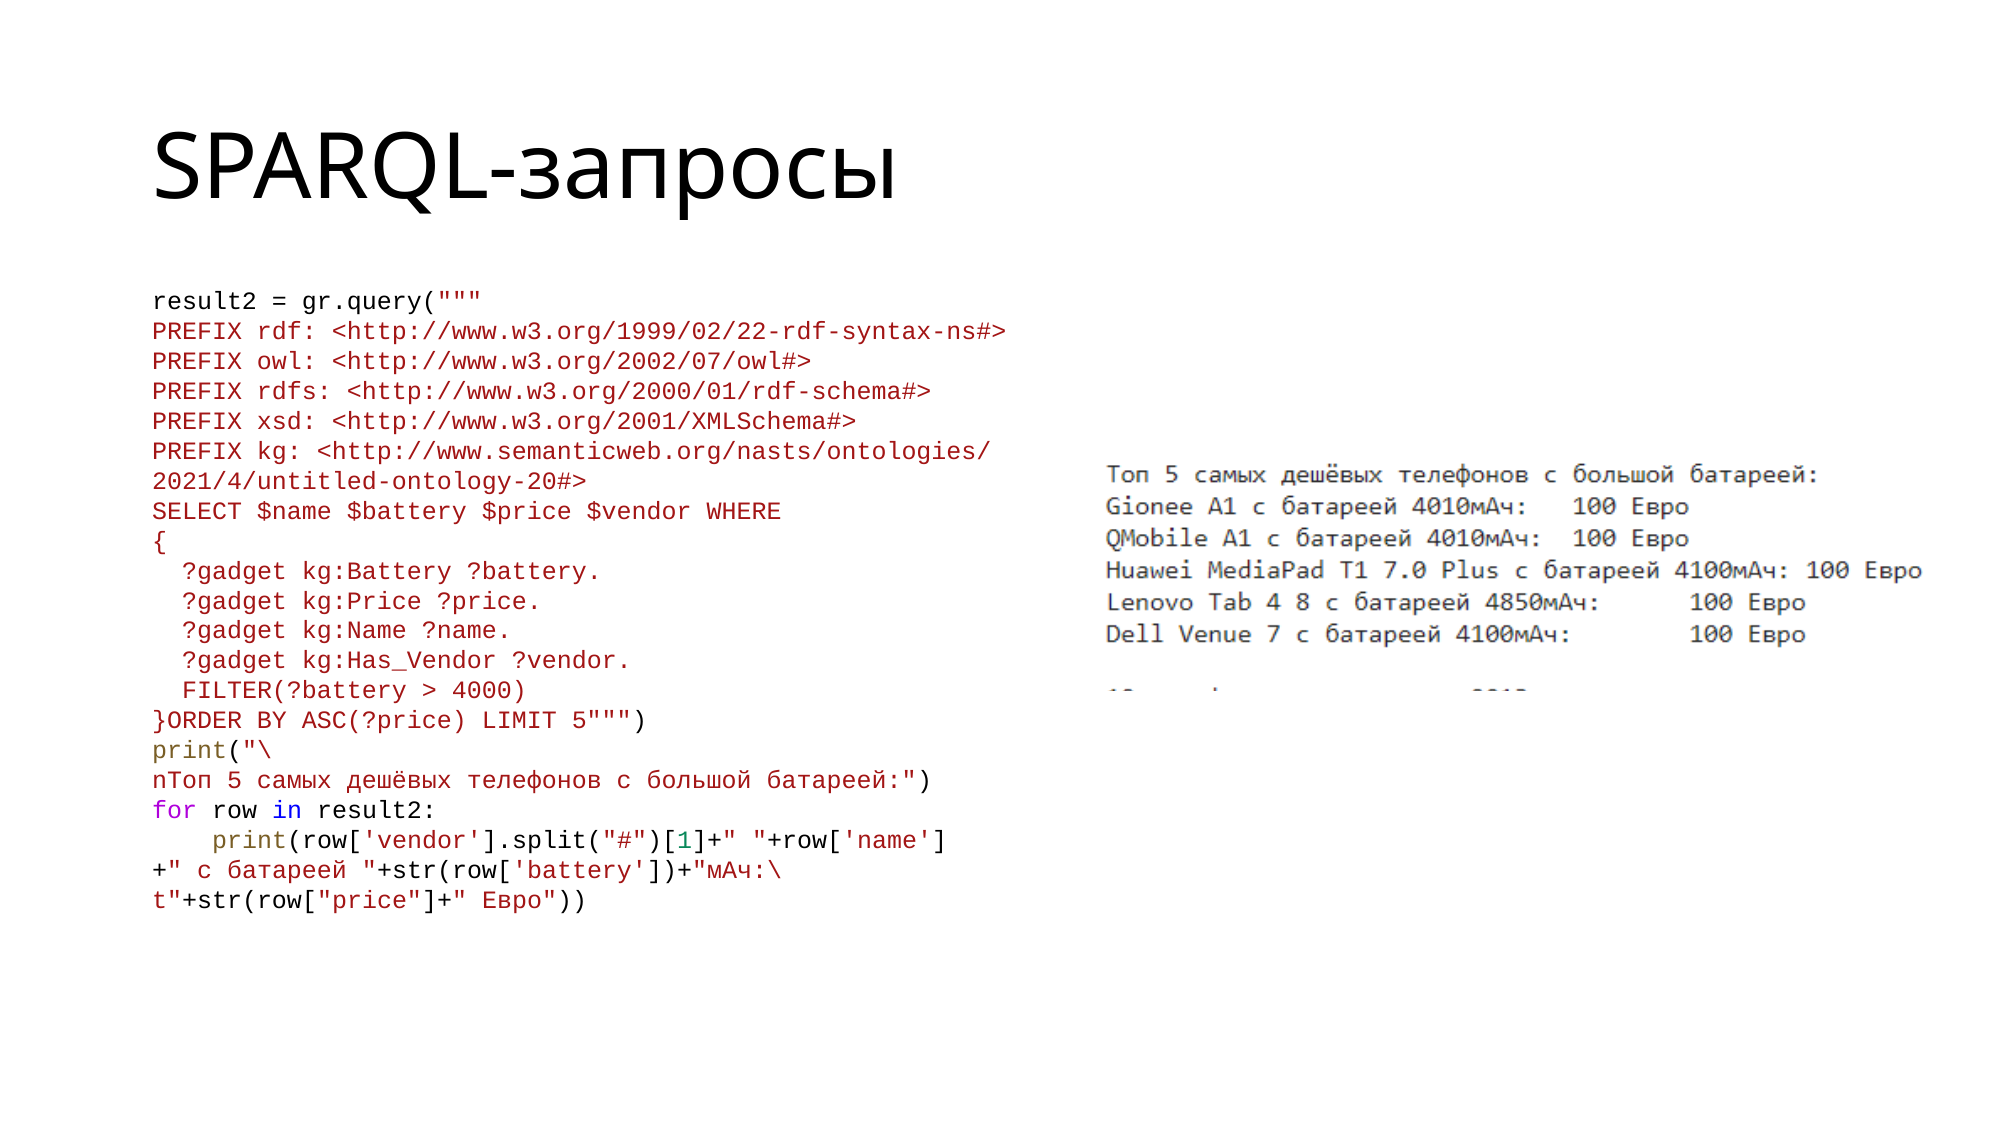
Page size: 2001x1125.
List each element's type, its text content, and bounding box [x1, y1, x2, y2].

text_box result2 = gr.query(""" PREFIX rdf: <http://www.w3.org/1999/02/22-rdf-syntax-ns#> PREFIX owl: <http://www.w3.org/2002/07/owl#> PREFIX rdfs: <http://www.w3.org/2000/01/rdf-schema#> PREFIX xsd: <http://www.w3.org/2001/XMLSchema#> PREFIX kg: <http://www.semanticweb.org/nasts/ontologies/2021/4/untitled-ontology-20#> SELECT $name $battery $price $vendor WHERE { ?gadget kg:Battery ?battery. ?gadget kg:Price ?price. ?gadget kg:Name ?name. ?gadget kg:Has_Vendor ?vendor. FILTER(?battery > 4000) }ORDER BY ASC(?price) LIMIT 5""") print("\nТоп 5 самых дешёвых телефонов с большой батареей:") for row in result2: print(row['vendor'].split("#")[1]+" "+row['name']+" с батареей "+str(row['battery'])+"мАч:\t"+str(row["price"]+" Евро")) [137, 277, 1033, 921]
picture [1081, 434, 1956, 691]
title SPARQL-запросы [137, 59, 1863, 278]
